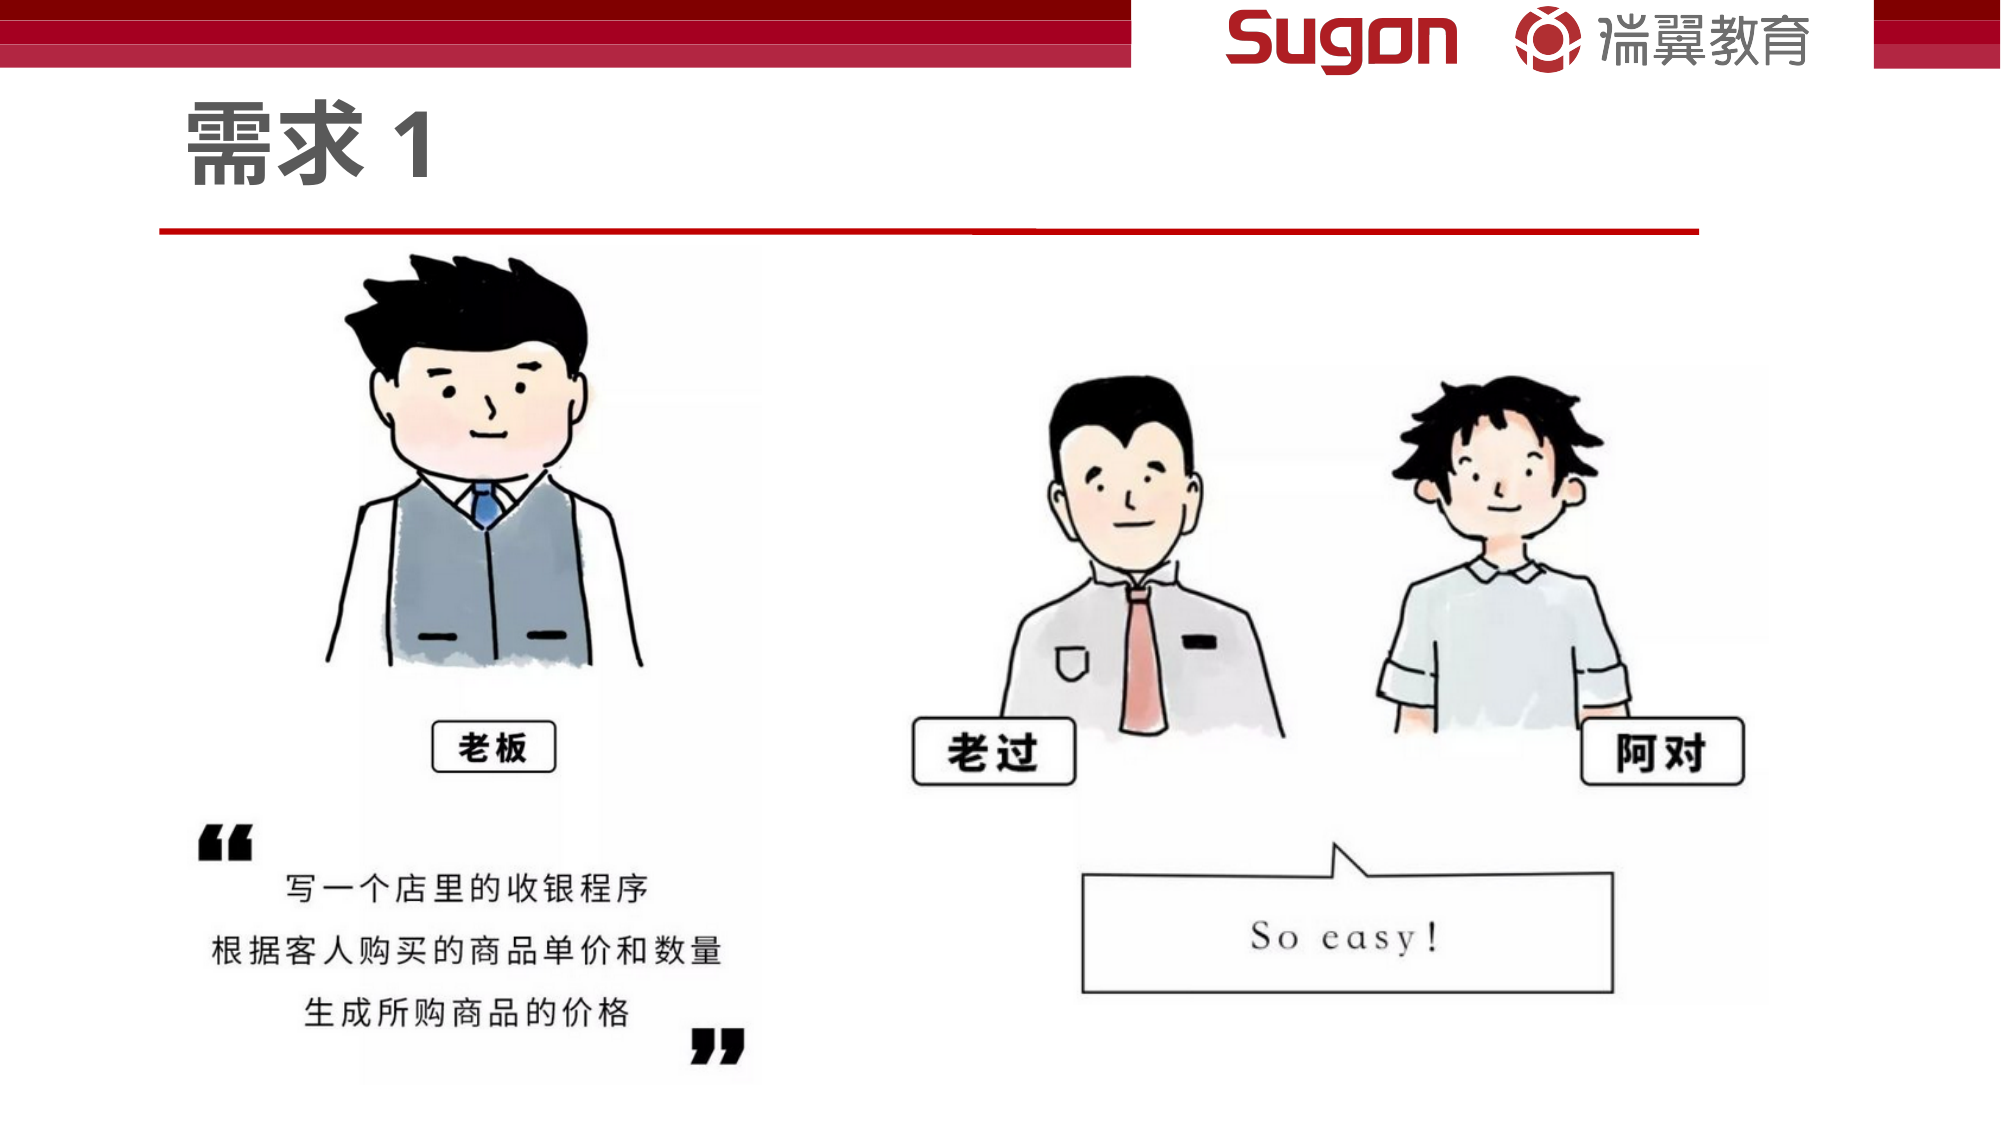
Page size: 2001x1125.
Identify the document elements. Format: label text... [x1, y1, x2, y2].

picture [1515, 6, 1809, 73]
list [184, 245, 762, 1085]
title 需求1 [169, 91, 1895, 214]
picture [1194, 0, 1484, 91]
picture [891, 365, 1769, 1005]
